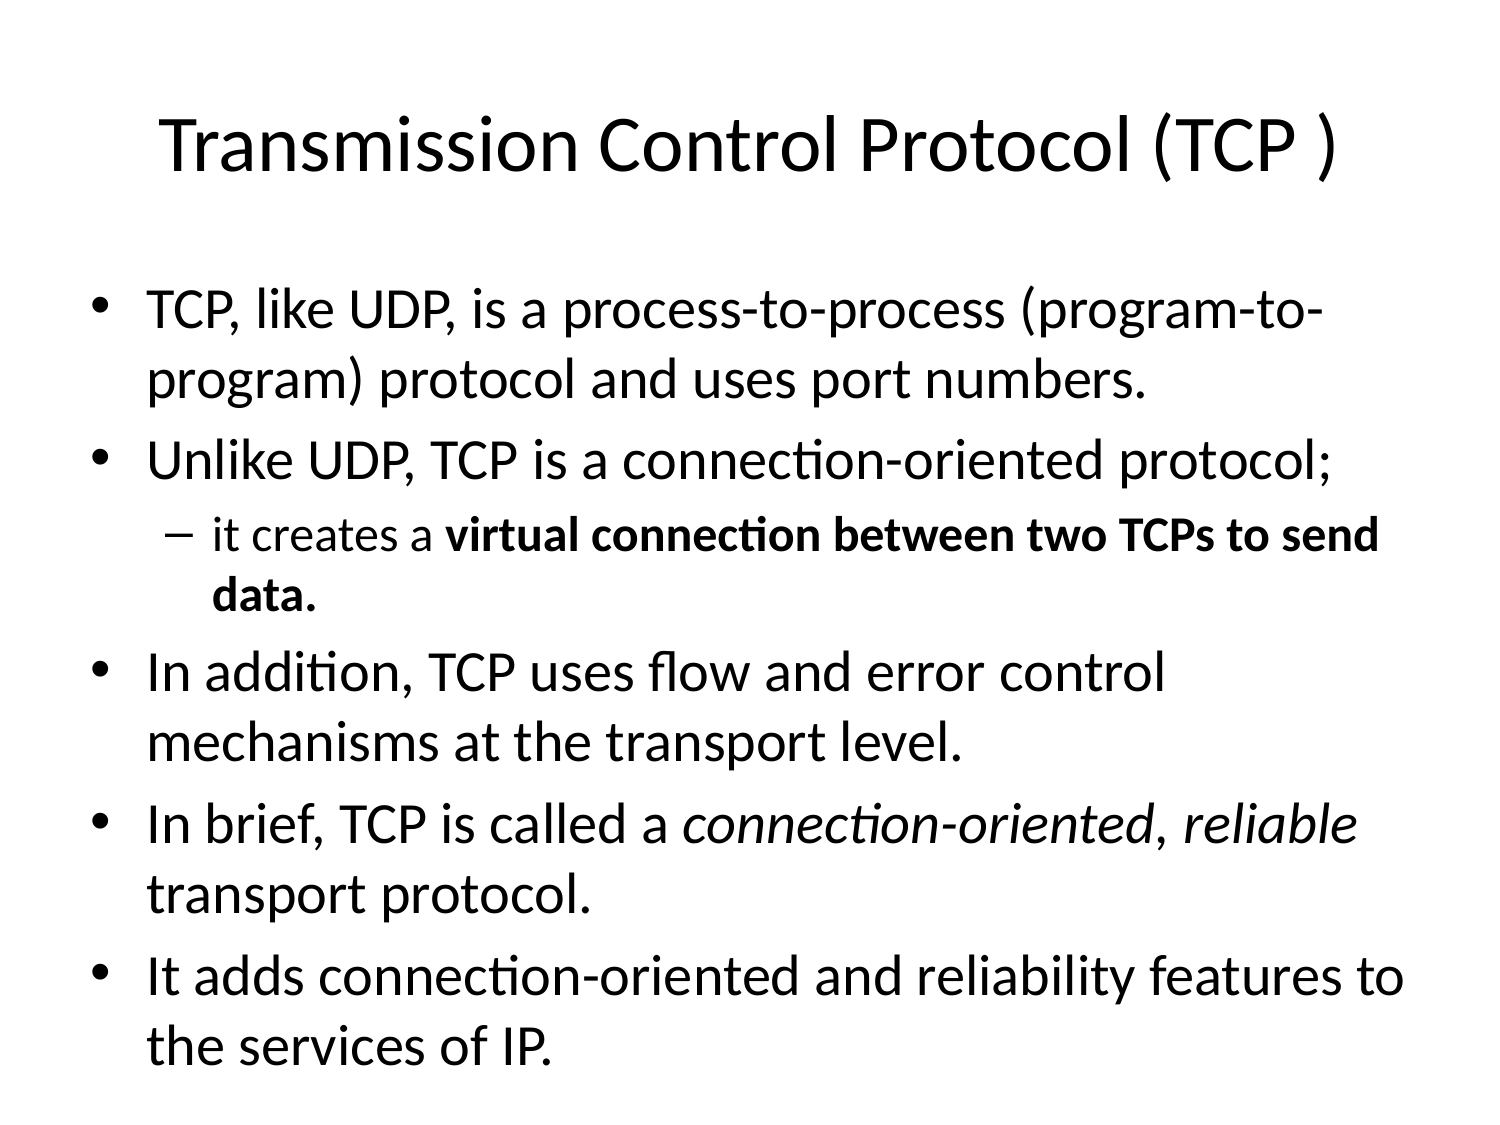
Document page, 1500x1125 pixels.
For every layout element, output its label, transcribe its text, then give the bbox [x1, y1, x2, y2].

list TCP, like UDP, is a process-to-process (program-to-program) protocol and uses port numbers. Unlike UDP, TCP is a connection-oriented protocol; it creates a virtual connection between two TCPs to send data. In addition, TCP uses flow and error control mechanisms at the transport level. In brief, TCP is called a connection-oriented, reliable transport protocol. It adds connection-oriented and reliability features to the services of IP. [75, 262, 1450, 1005]
title Transmission Control Protocol (TCP ) [75, 45, 1425, 233]
